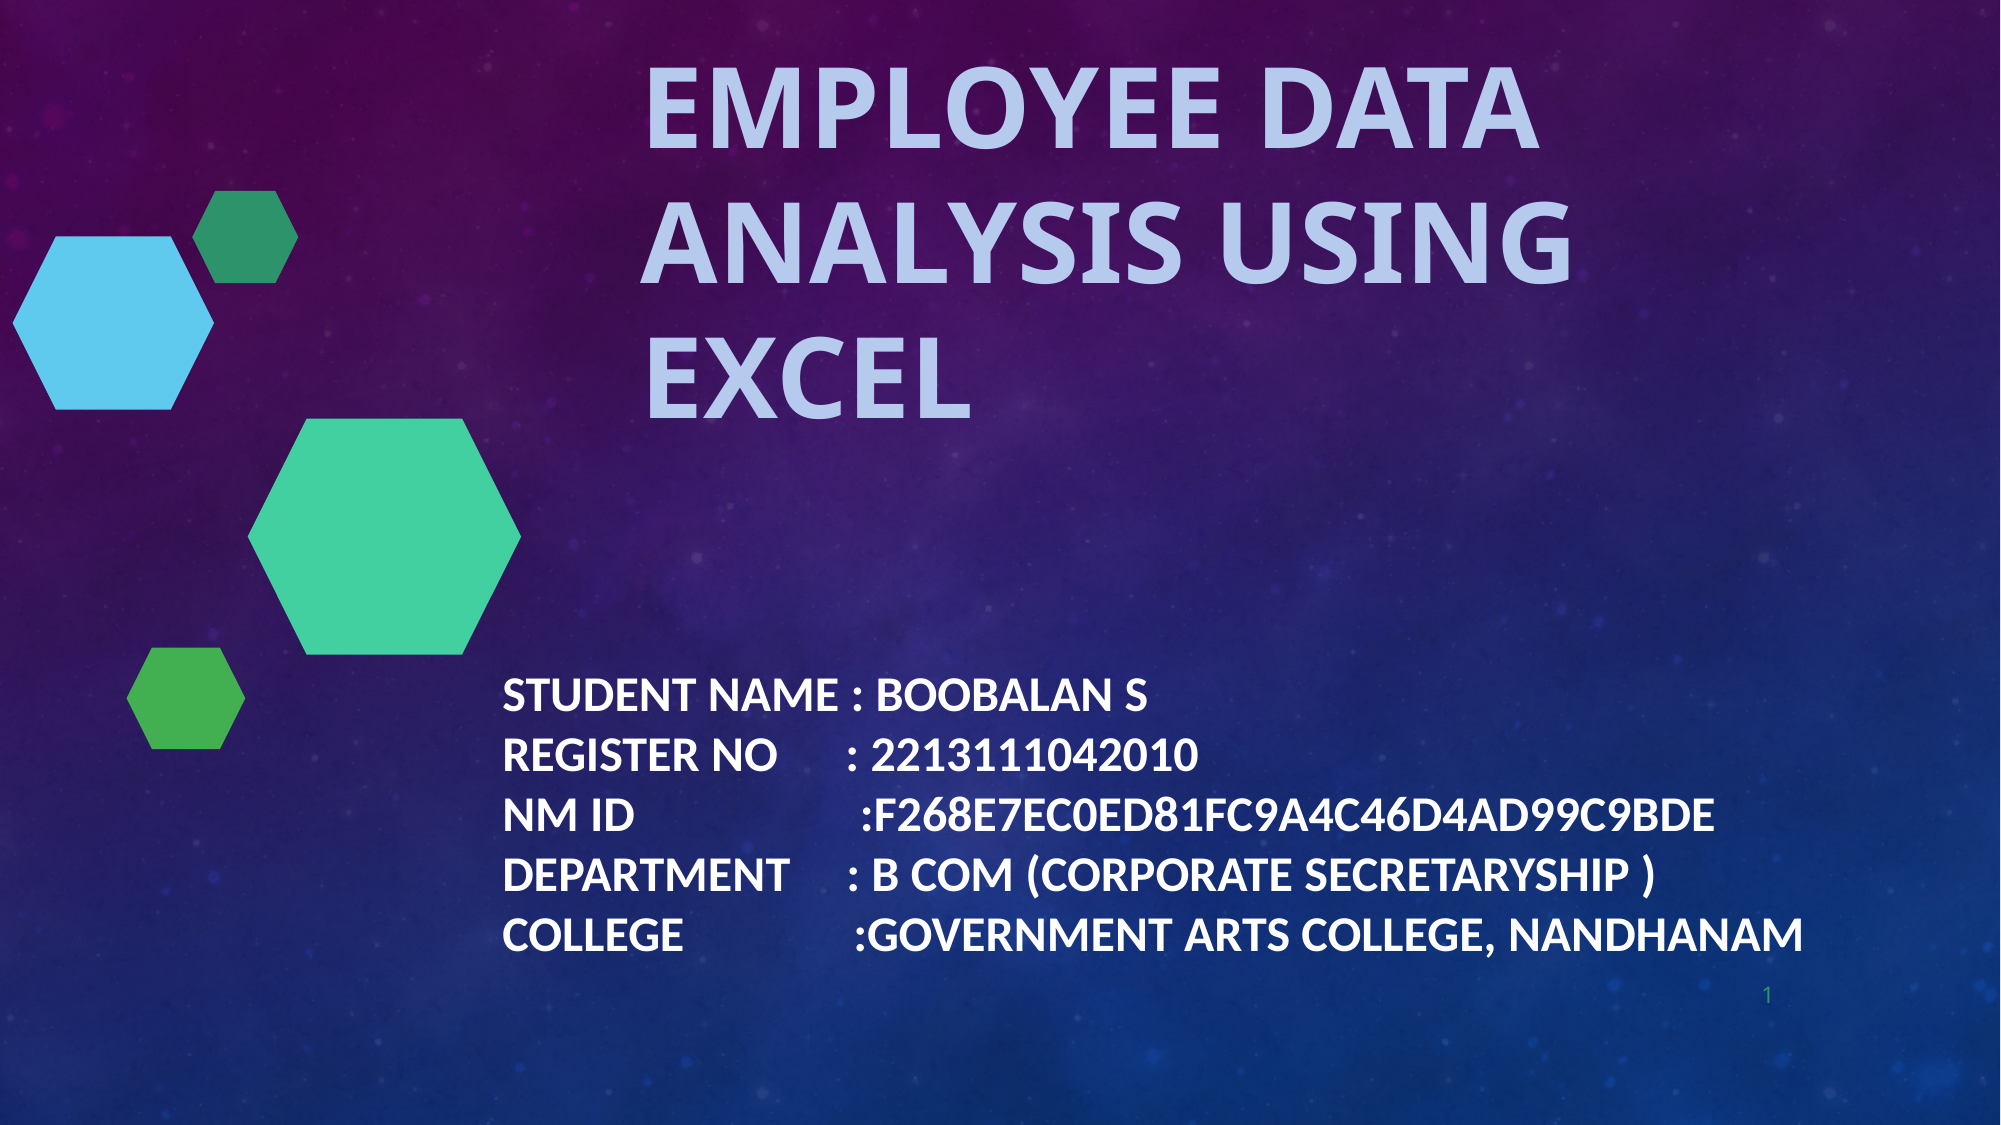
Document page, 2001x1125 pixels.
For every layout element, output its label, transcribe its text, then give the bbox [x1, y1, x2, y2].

title Employee Data Analysis using Excel [113, 33, 1843, 576]
text_box STUDENT NAME : BOOBALAN S REGISTER NO : 2213111042010 NM ID :F268E7EC0ED81FC9A4C46D4AD99C9BDE DEPARTMENT : B COM (CORPORATE SECRETARYSHIP ) COLLEGE :GOVERNMENT ARTS COLLEGE, NANDHANAM [487, 654, 1900, 970]
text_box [12, 190, 299, 410]
picture [0, 0, 2001, 1125]
text_box [267, 576, 502, 655]
slide_number 1 [1684, 970, 1775, 1125]
text_box [126, 647, 246, 750]
